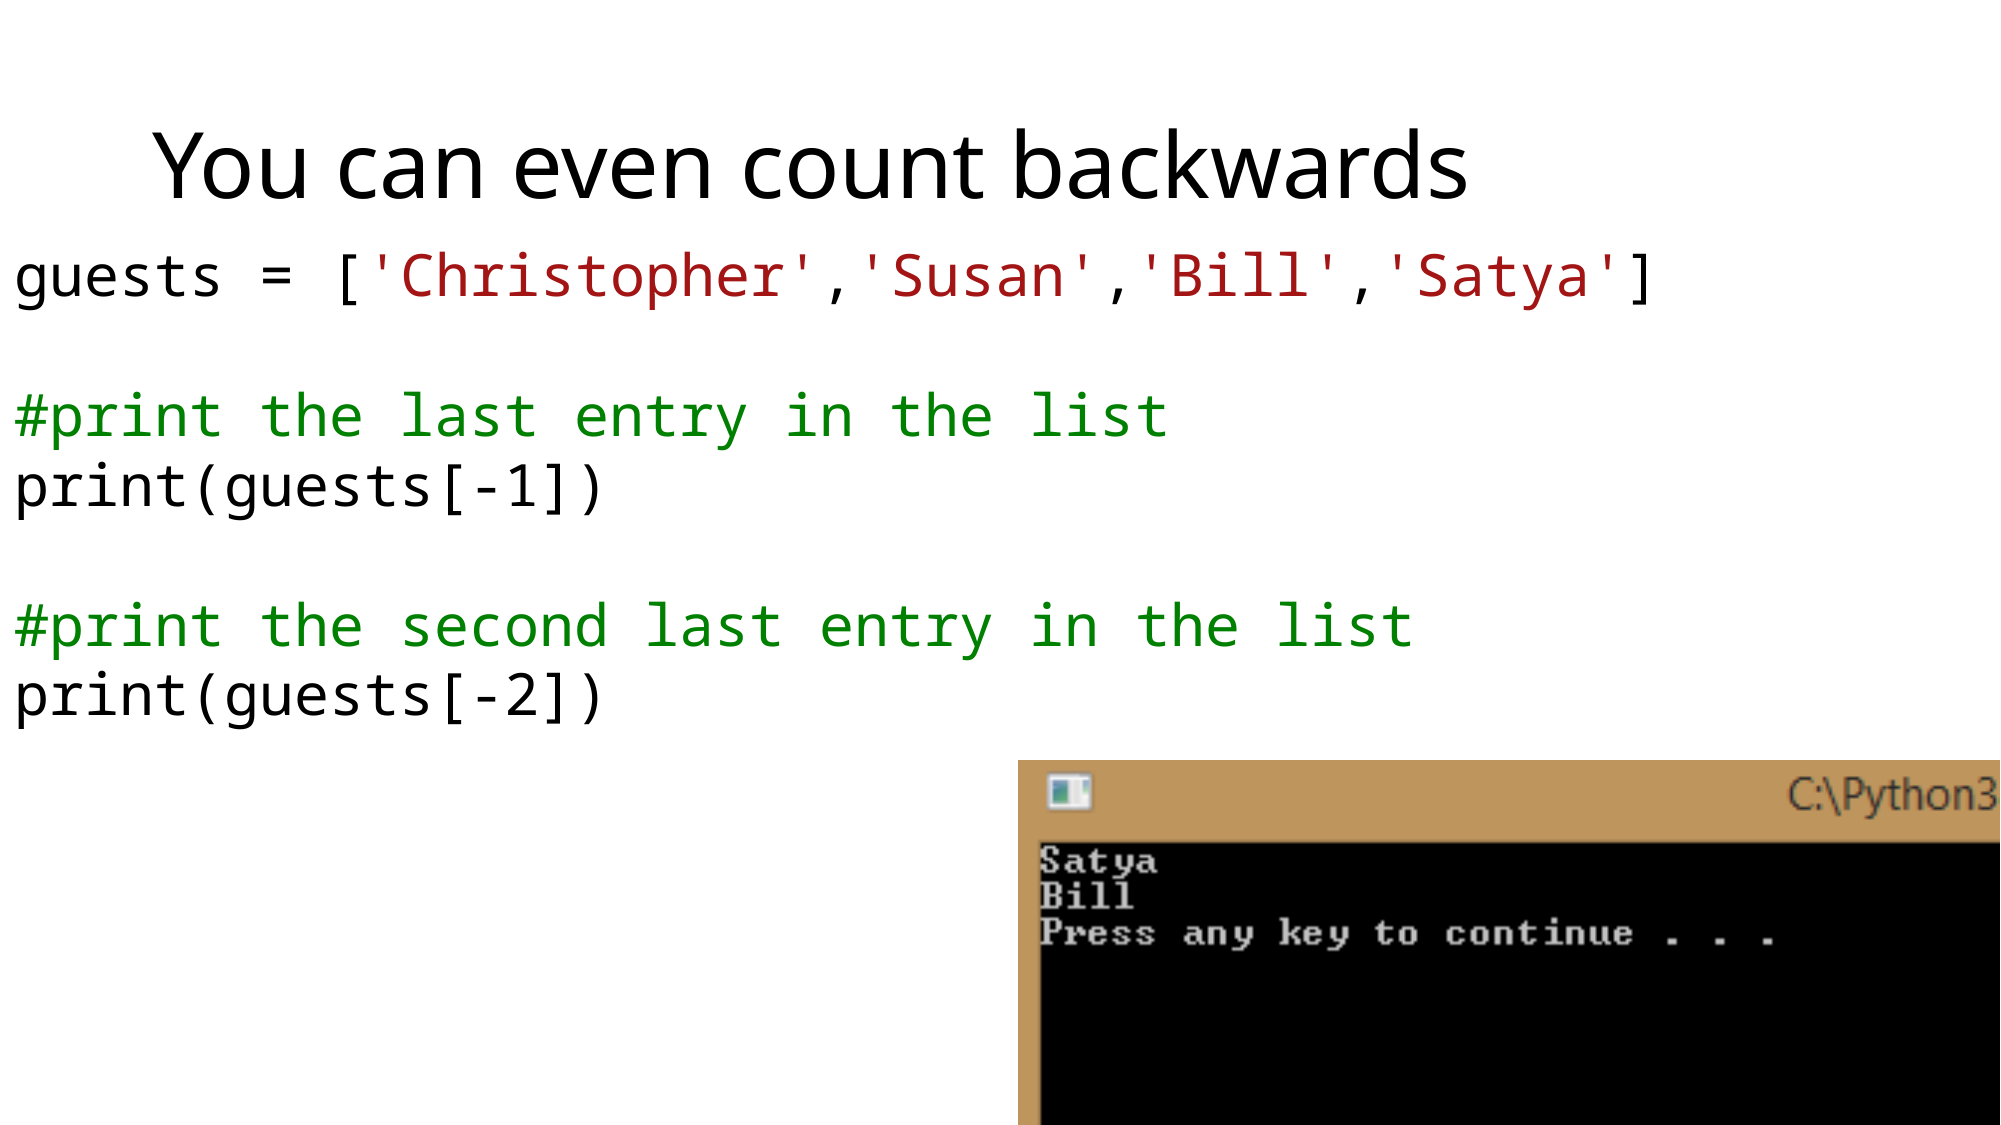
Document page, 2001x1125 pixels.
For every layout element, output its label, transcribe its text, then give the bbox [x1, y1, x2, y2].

text_box guests = ['Christopher','Susan','Bill','Satya'] #print the last entry in the list print(guests[-1]) #print the second last entry in the list print(guests[-2]) [0, 230, 1675, 735]
title You can even count backwards [137, 59, 1863, 278]
picture [1018, 760, 2000, 1125]
